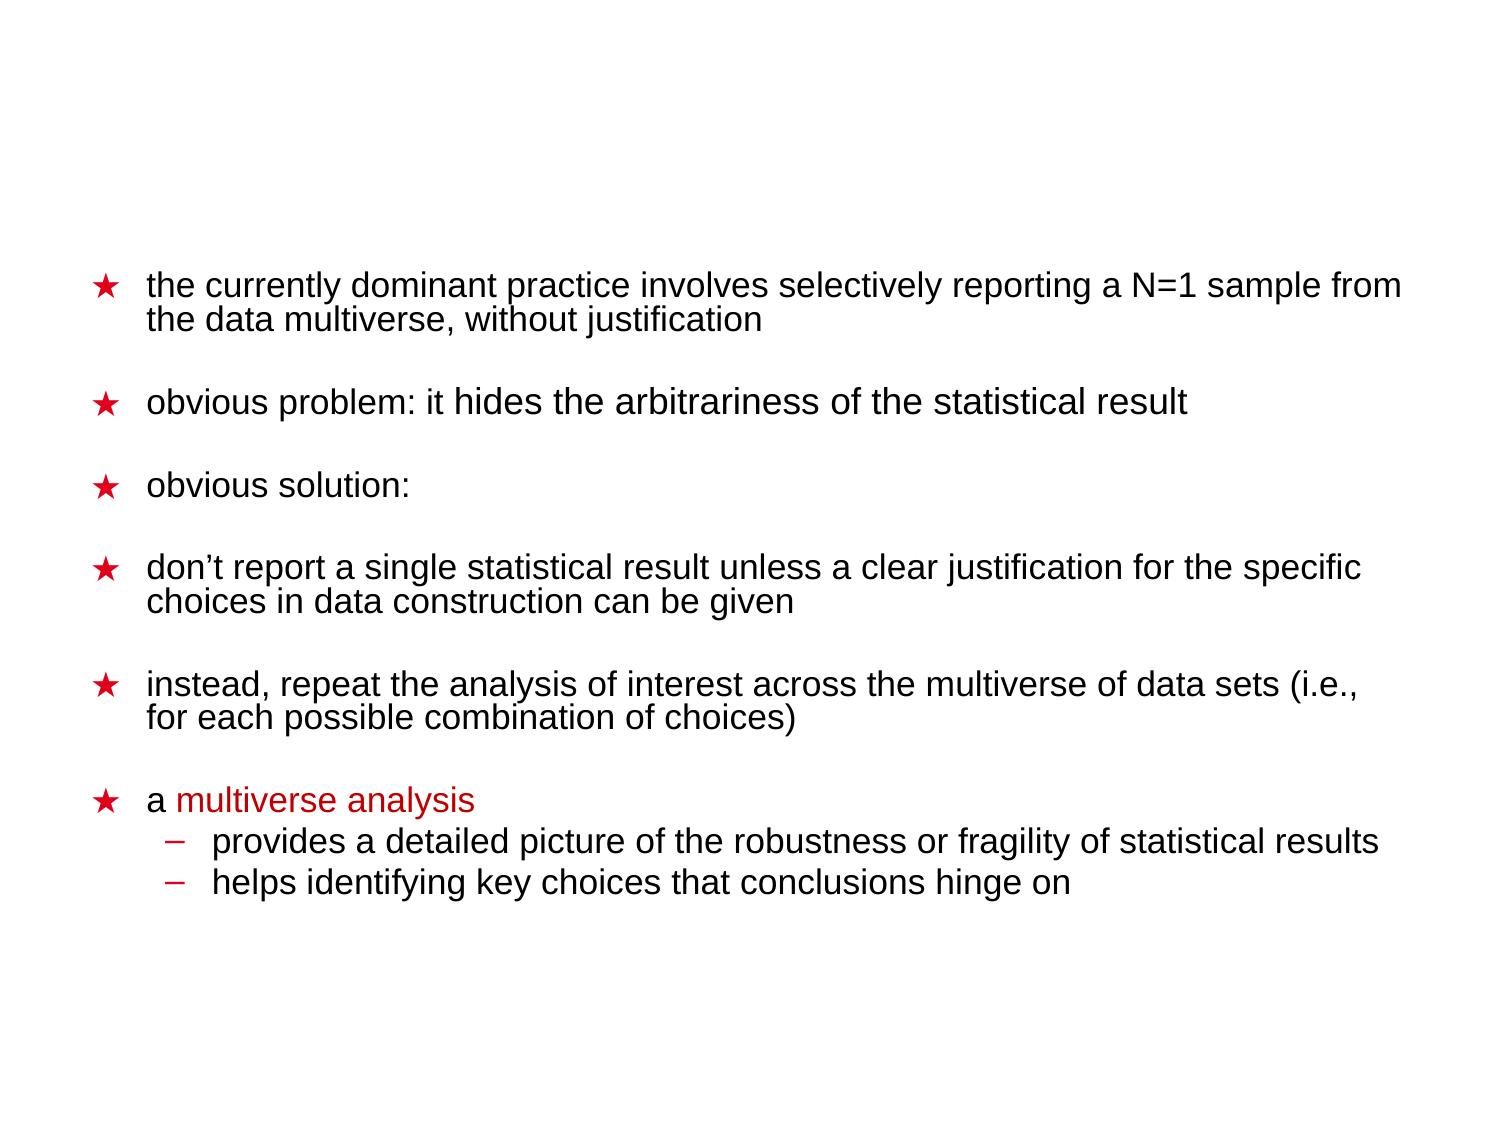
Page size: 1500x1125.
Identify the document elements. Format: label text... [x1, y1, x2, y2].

list the currently dominant practice involves selectively reporting a N=1 sample from the data multiverse, without justification obvious problem: it hides the arbitrariness of the statistical result obvious solution: don’t report a single statistical result unless a clear justification for the specific choices in data construction can be given instead, repeat the analysis of interest across the multiverse of data sets (i.e., for each possible combination of choices) a multiverse analysis provides a detailed picture of the robustness or fragility of statistical results helps identifying key choices that conclusions hinge on [75, 262, 1425, 1005]
